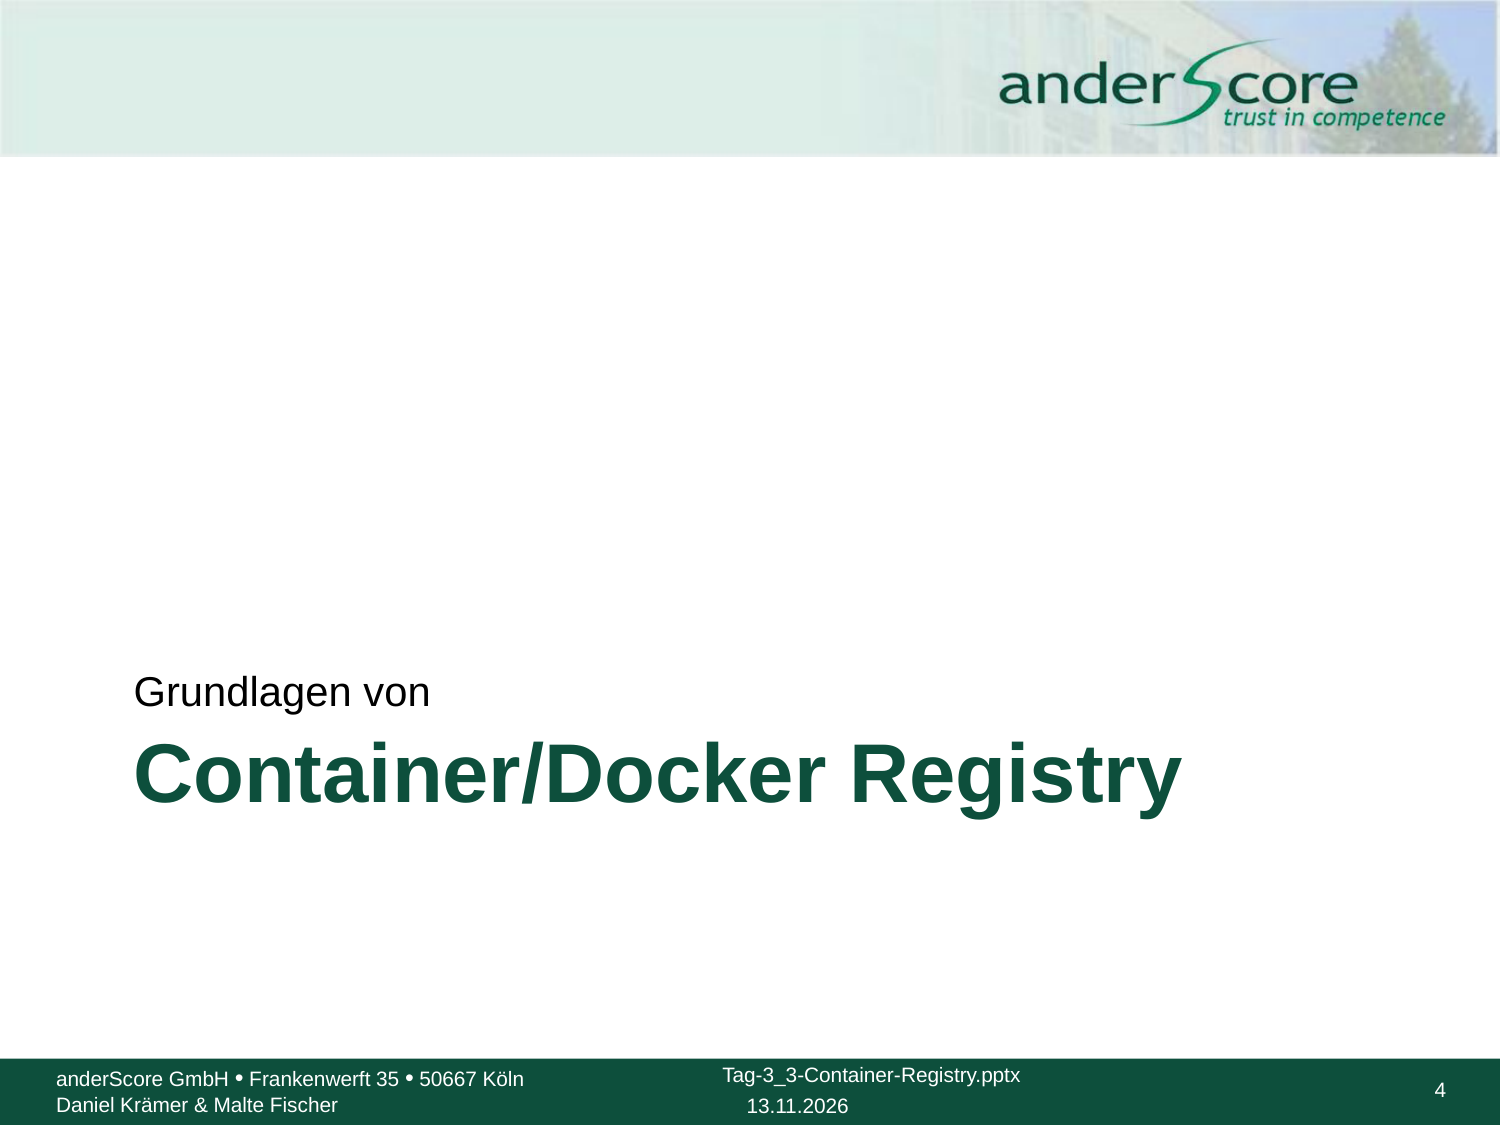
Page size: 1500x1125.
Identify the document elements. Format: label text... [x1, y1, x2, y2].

list Grundlagen von [118, 476, 1394, 723]
picture [0, 0, 1500, 157]
title Container/Docker Registry [118, 723, 1394, 947]
